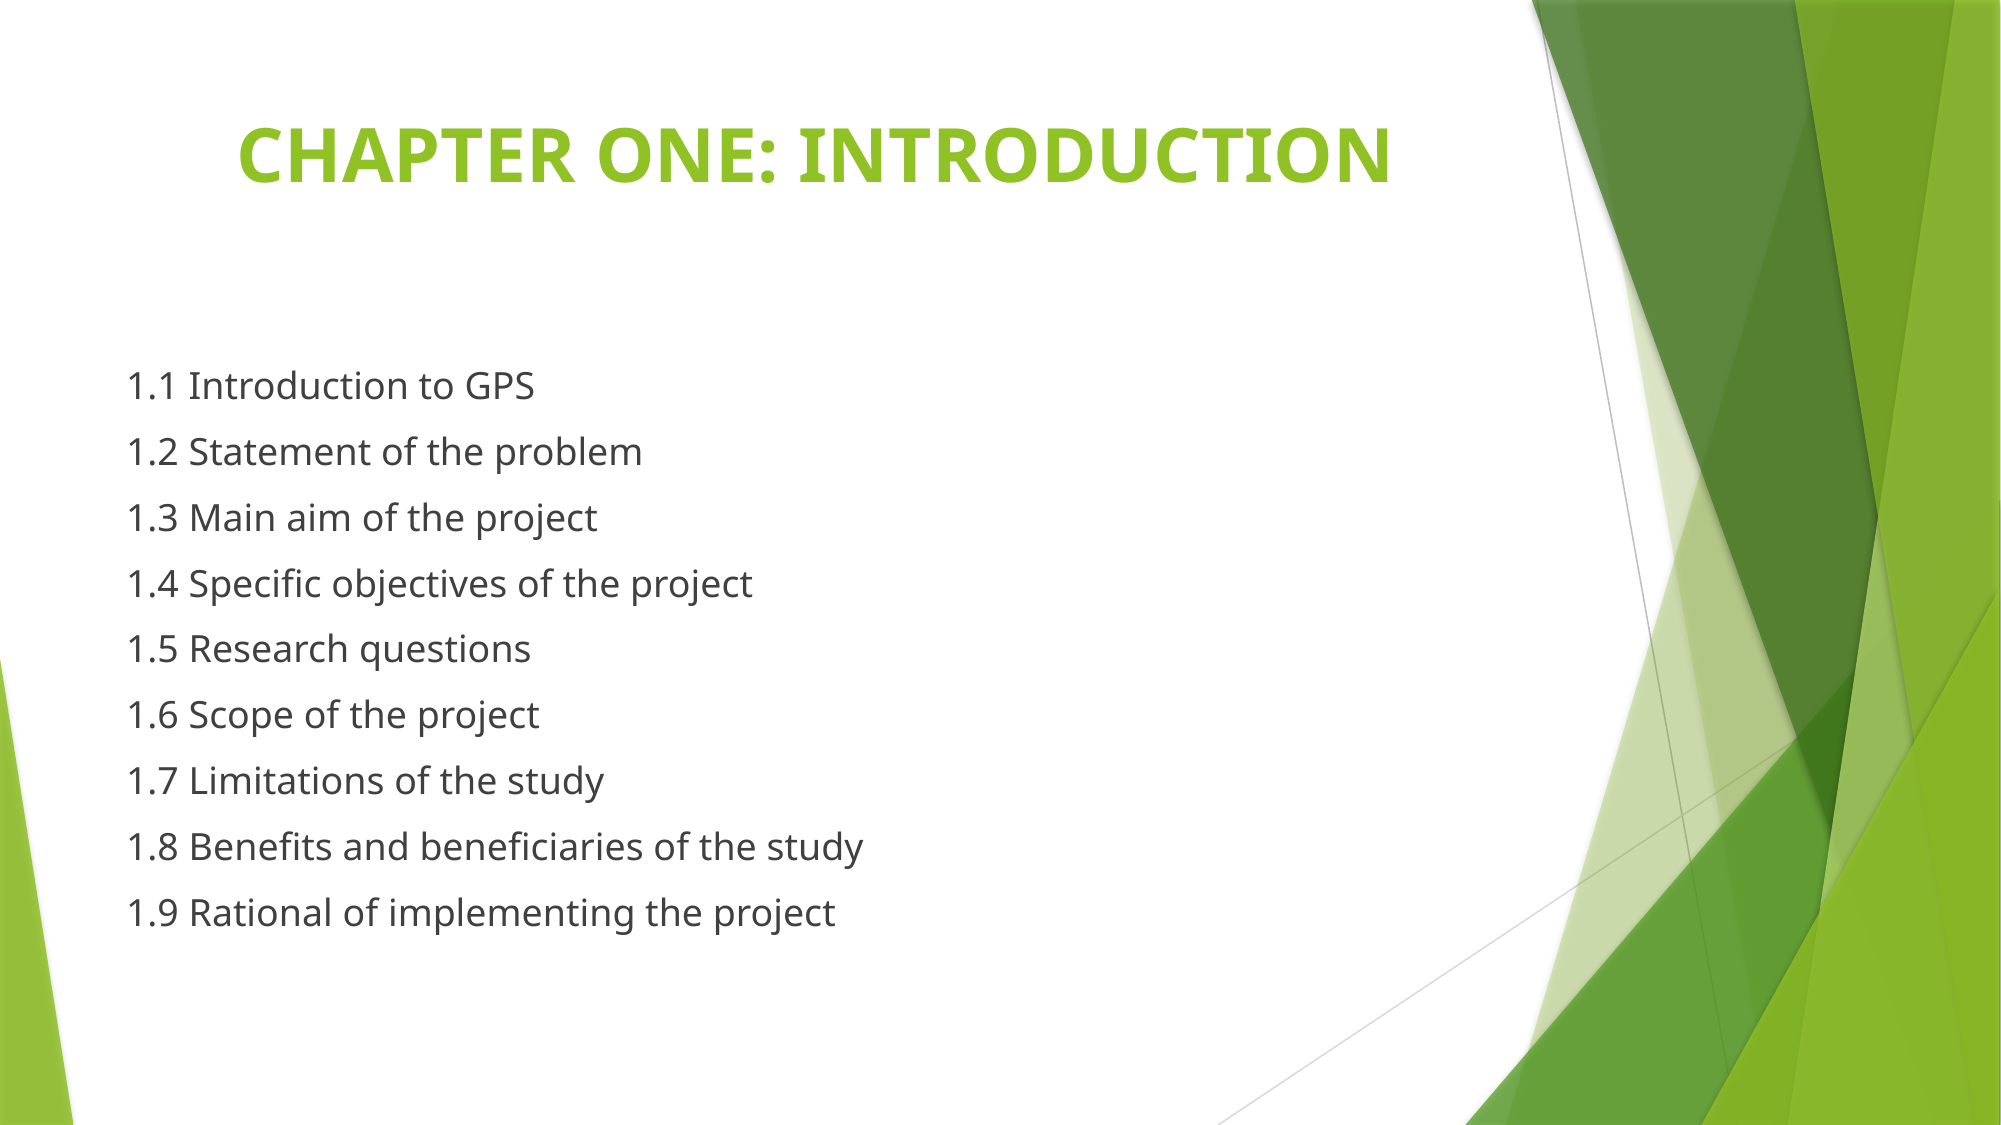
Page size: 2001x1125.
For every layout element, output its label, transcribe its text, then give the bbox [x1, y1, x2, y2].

title CHAPTER ONE: INTRODUCTION [111, 99, 1522, 317]
list 1.1 Introduction to GPS 1.2 Statement of the problem 1.3 Main aim of the project 1.4 Specific objectives of the project 1.5 Research questions 1.6 Scope of the project 1.7 Limitations of the study 1.8 Benefits and beneficiaries of the study 1.9 Rational of implementing the project [111, 354, 1522, 992]
